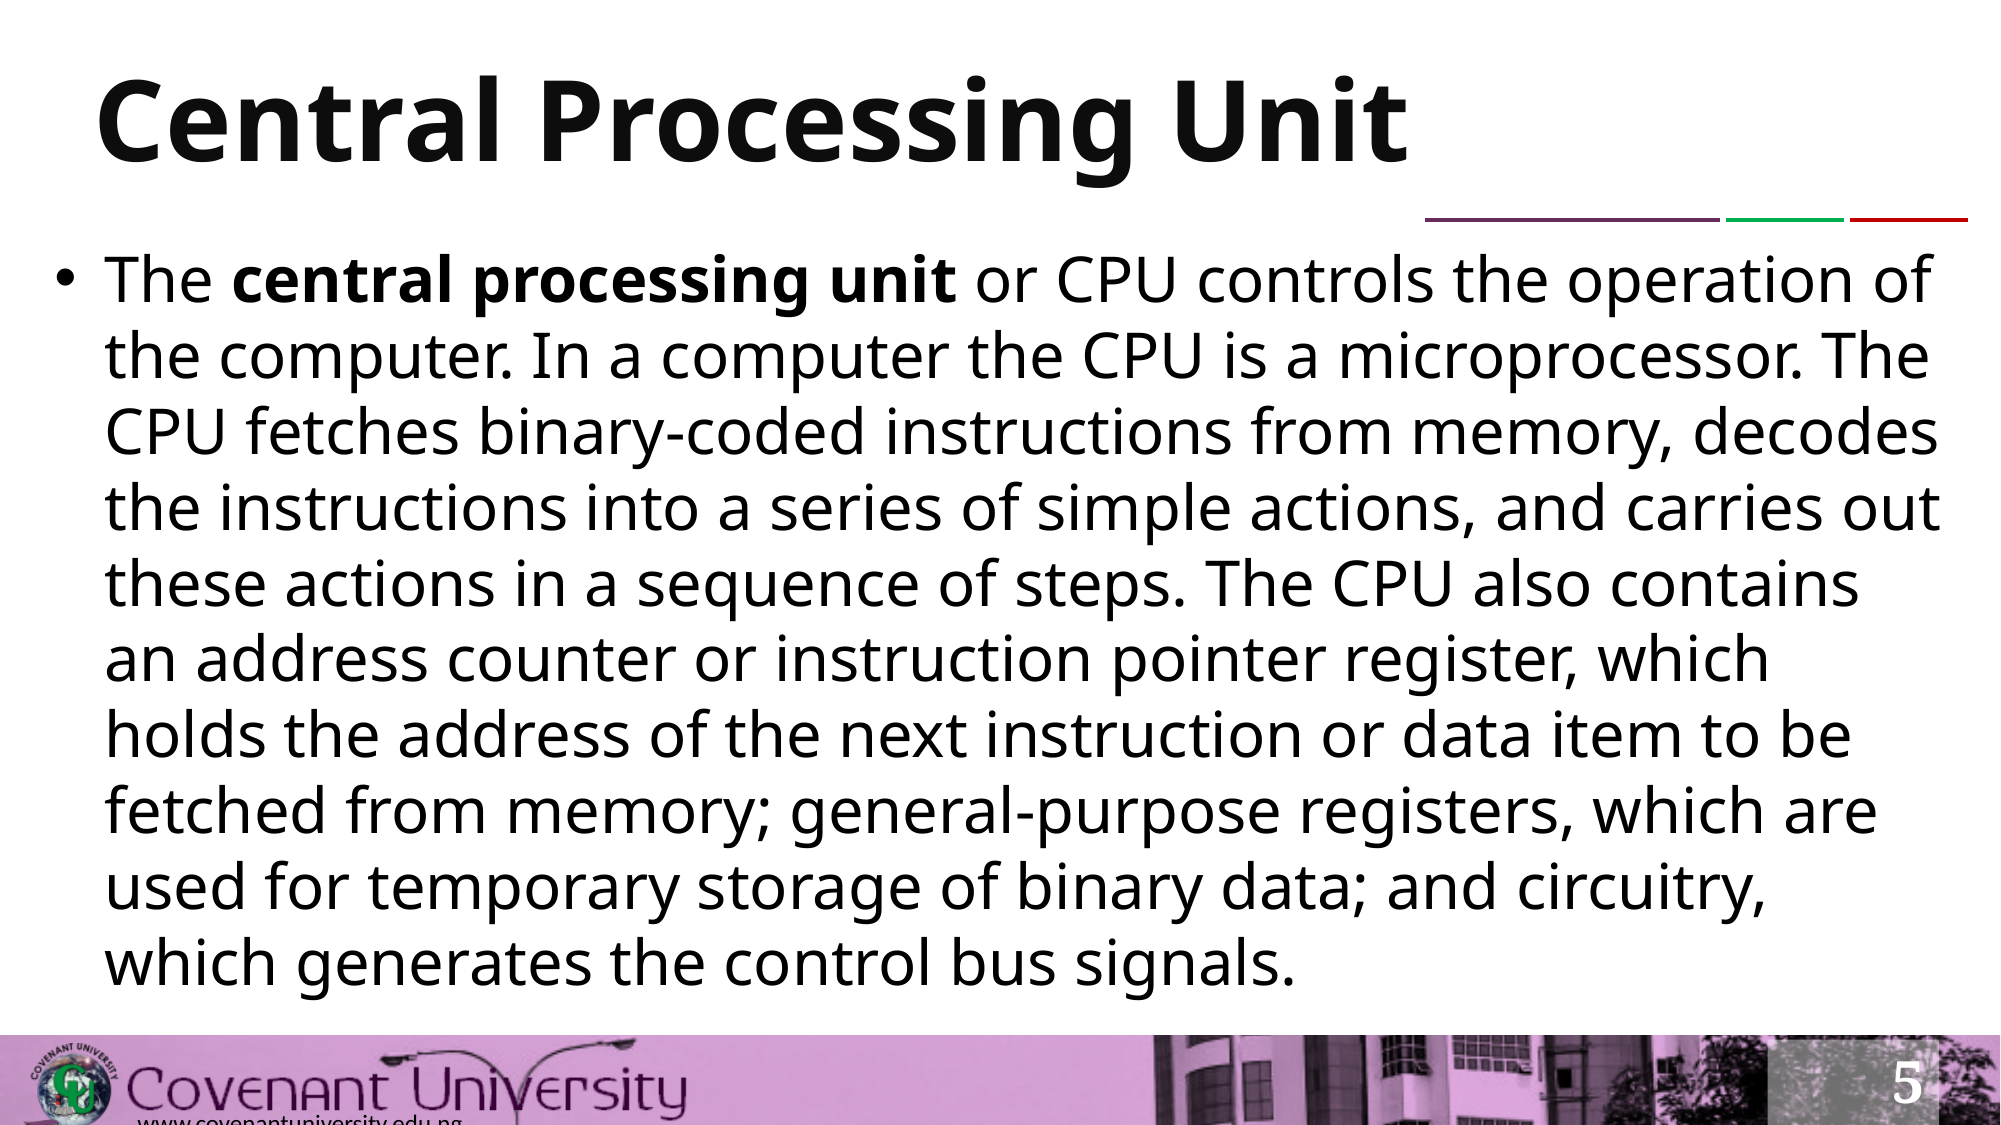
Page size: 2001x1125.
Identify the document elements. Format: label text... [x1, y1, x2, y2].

title Central Processing Unit [74, 20, 2000, 213]
list The central processing unit or CPU controls the operation of the computer. In a computer the CPU is a microprocessor. The CPU fetches binary-coded instructions from memory, decodes the instructions into a series of simple actions, and carries out these actions in a sequence of steps. The CPU also contains an address counter or instruction pointer register, which holds the address of the next instruction or data item to be fetched from memory; general-purpose registers, which are used for temporary storage of binary data; and circuitry, which generates the control bus signals. [39, 231, 1961, 1024]
picture [23, 1036, 1071, 1125]
